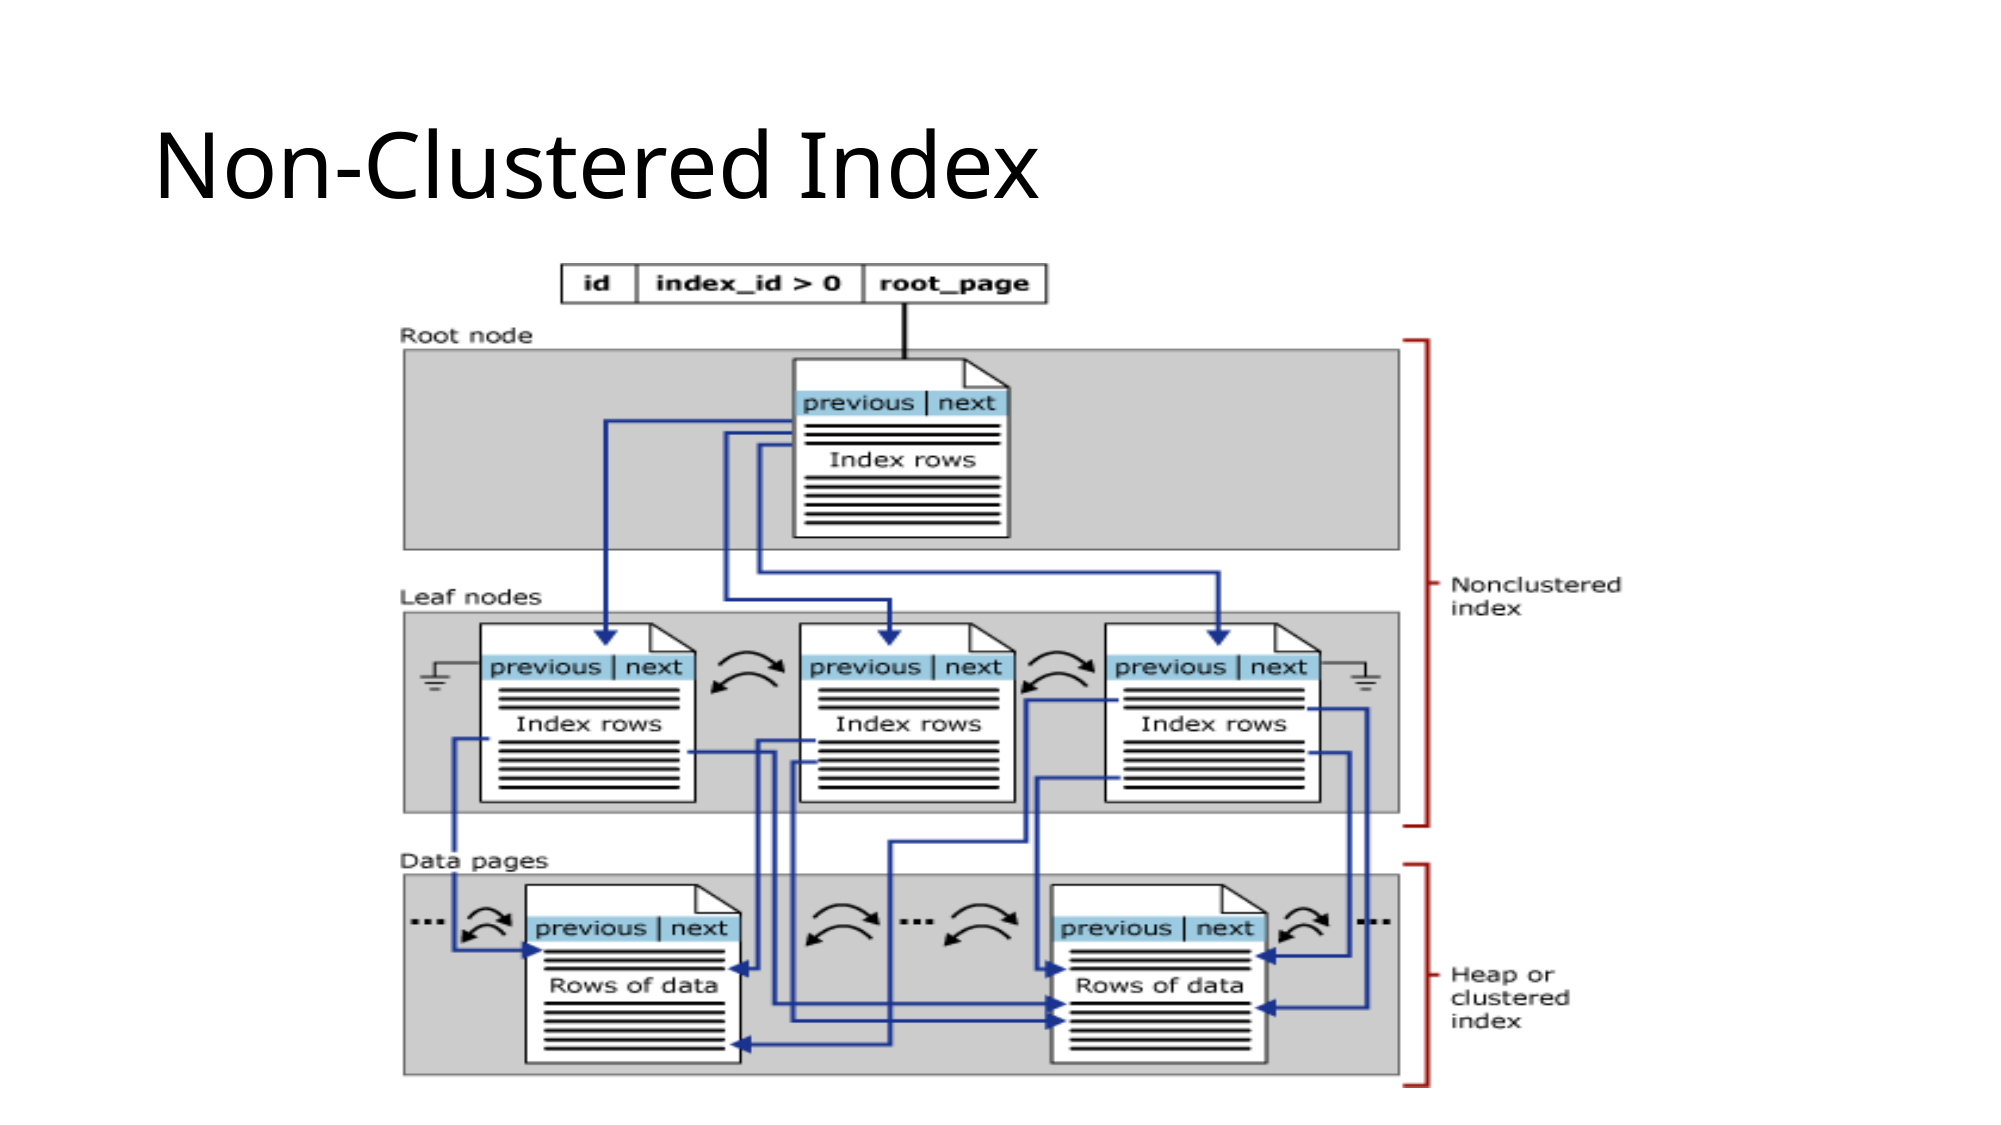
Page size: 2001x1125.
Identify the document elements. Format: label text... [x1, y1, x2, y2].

title Non-Clustered Index [137, 59, 1863, 278]
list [399, 263, 1625, 1088]
